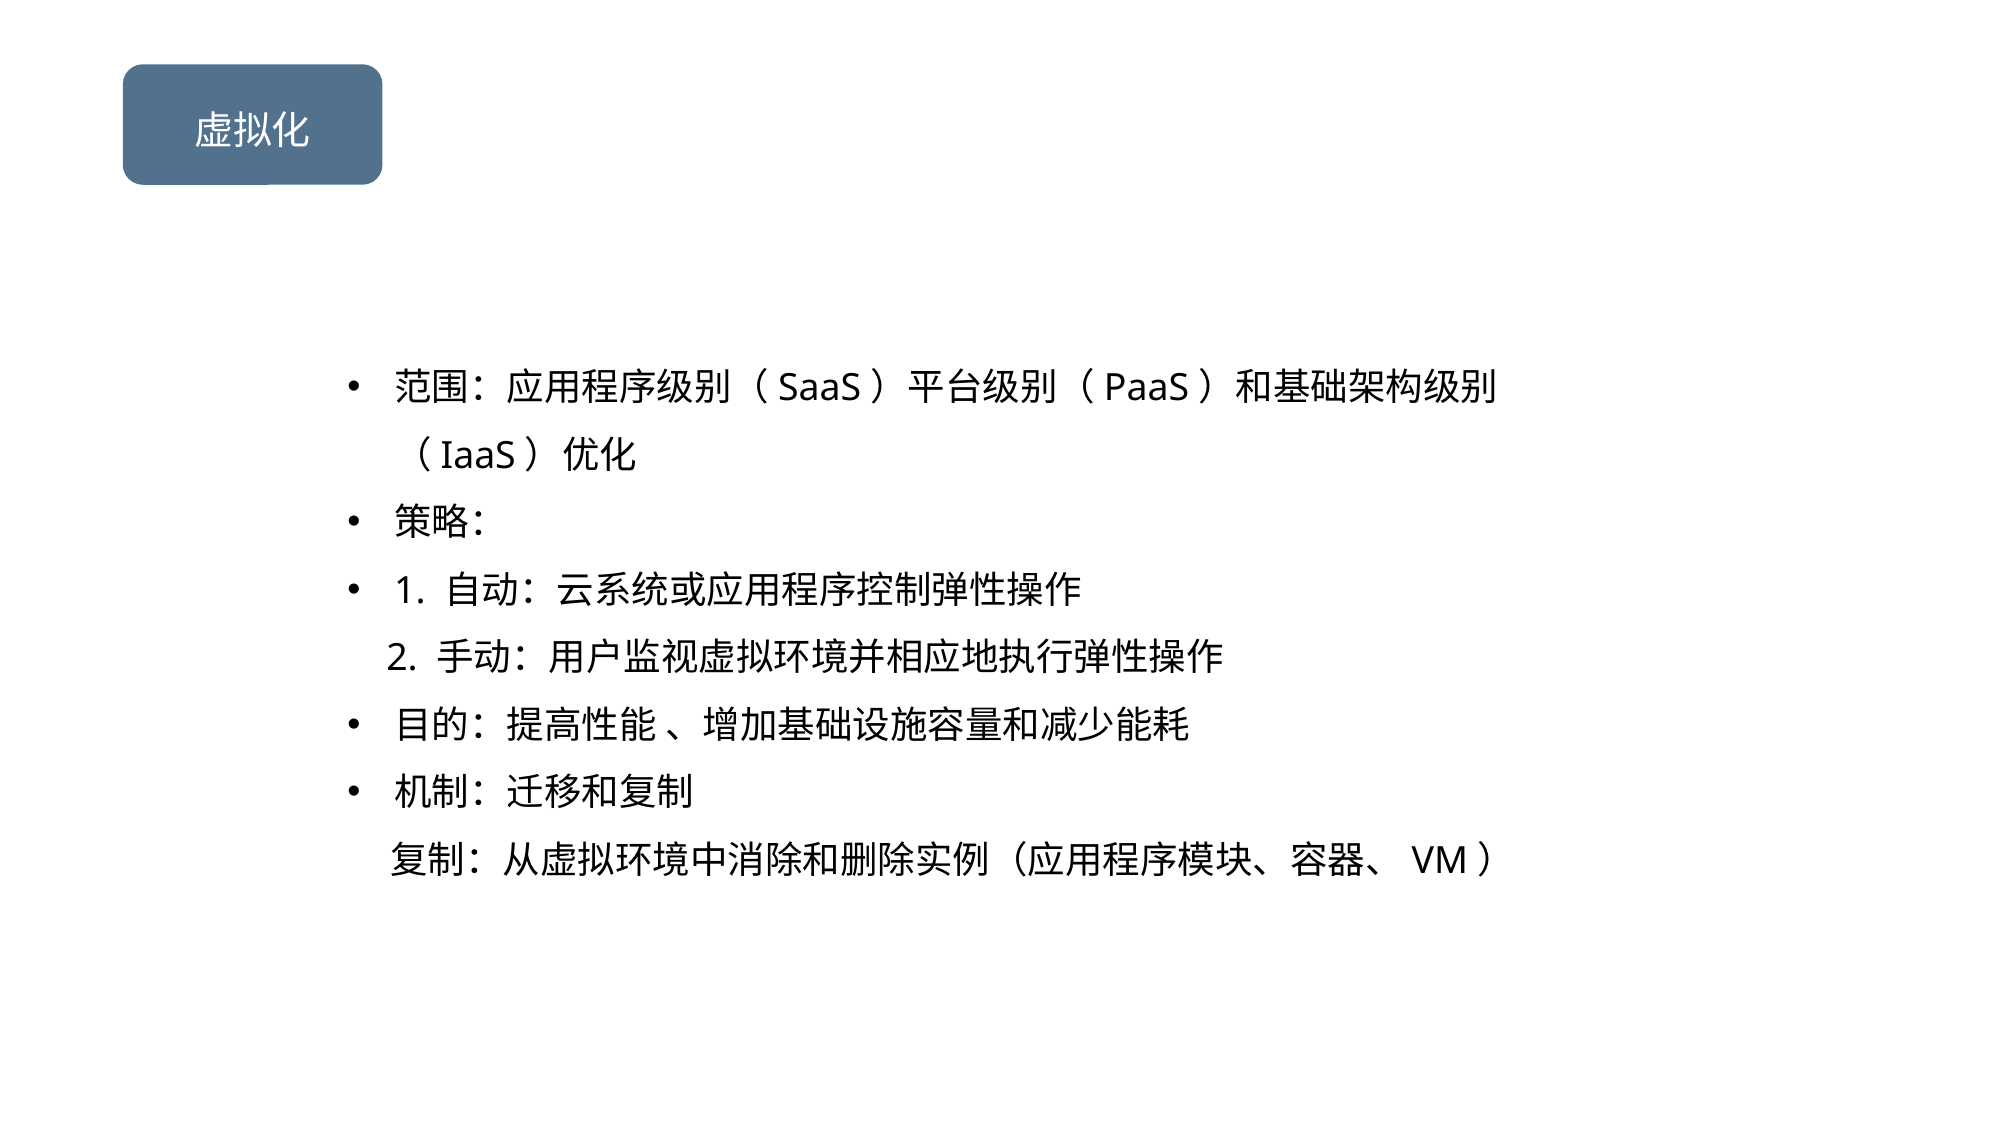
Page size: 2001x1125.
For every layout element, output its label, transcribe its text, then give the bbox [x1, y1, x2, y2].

text_box 虚拟化 [121, 63, 384, 186]
text_box 范围：应用程序级别（SaaS）平台级别（PaaS）和基础架构级别（IaaS）优化 策略： 1. 自动：云系统或应用程序控制弹性操作 2. 手动：用户监视虚拟环境并相应地执行弹性操作 目的：提高性能 、增加基础设施容量和减少能耗 机制：迁移和复制 复制：从虚拟环境中消除和删除实例（应用程序模块、容器、VM） [332, 333, 1681, 956]
